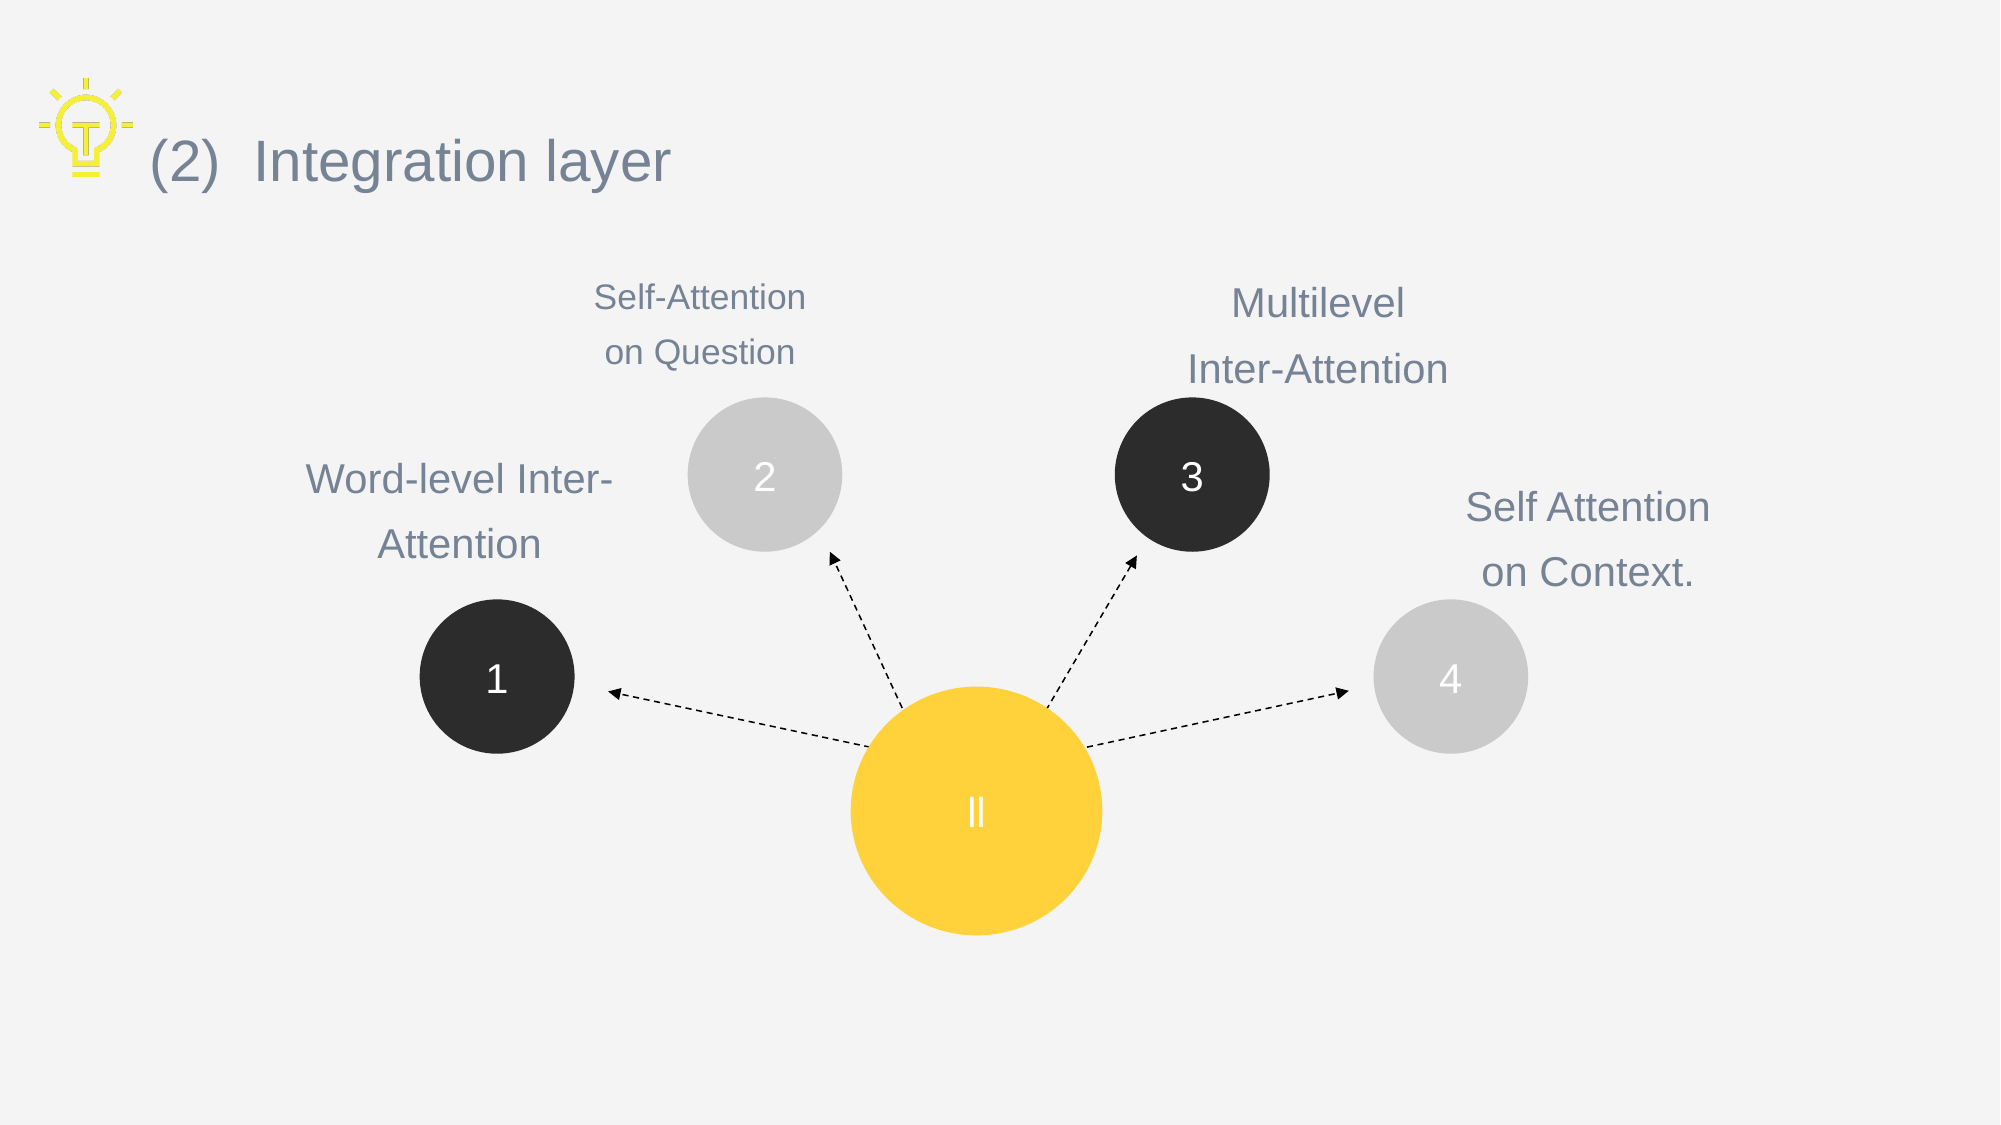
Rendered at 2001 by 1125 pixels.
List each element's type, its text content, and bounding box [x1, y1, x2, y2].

text_box Word-level Inter-Attention [284, 428, 635, 572]
text_box (2) Integration layer [118, 94, 688, 201]
text_box Self-Attention on Question [558, 253, 843, 397]
text_box [608, 687, 622, 701]
text_box ll [850, 686, 1103, 936]
text_box Multilevel Inter-Attention [1167, 253, 1470, 397]
text_box 2 [687, 397, 843, 552]
text_box [1125, 555, 1137, 570]
text_box 3 [1114, 397, 1270, 552]
picture [39, 78, 138, 177]
text_box Self Attention on Context. [1429, 456, 1747, 600]
text_box 4 [1373, 600, 1529, 754]
text_box 1 [419, 599, 575, 754]
text_box [829, 551, 841, 566]
text_box [1335, 687, 1349, 700]
